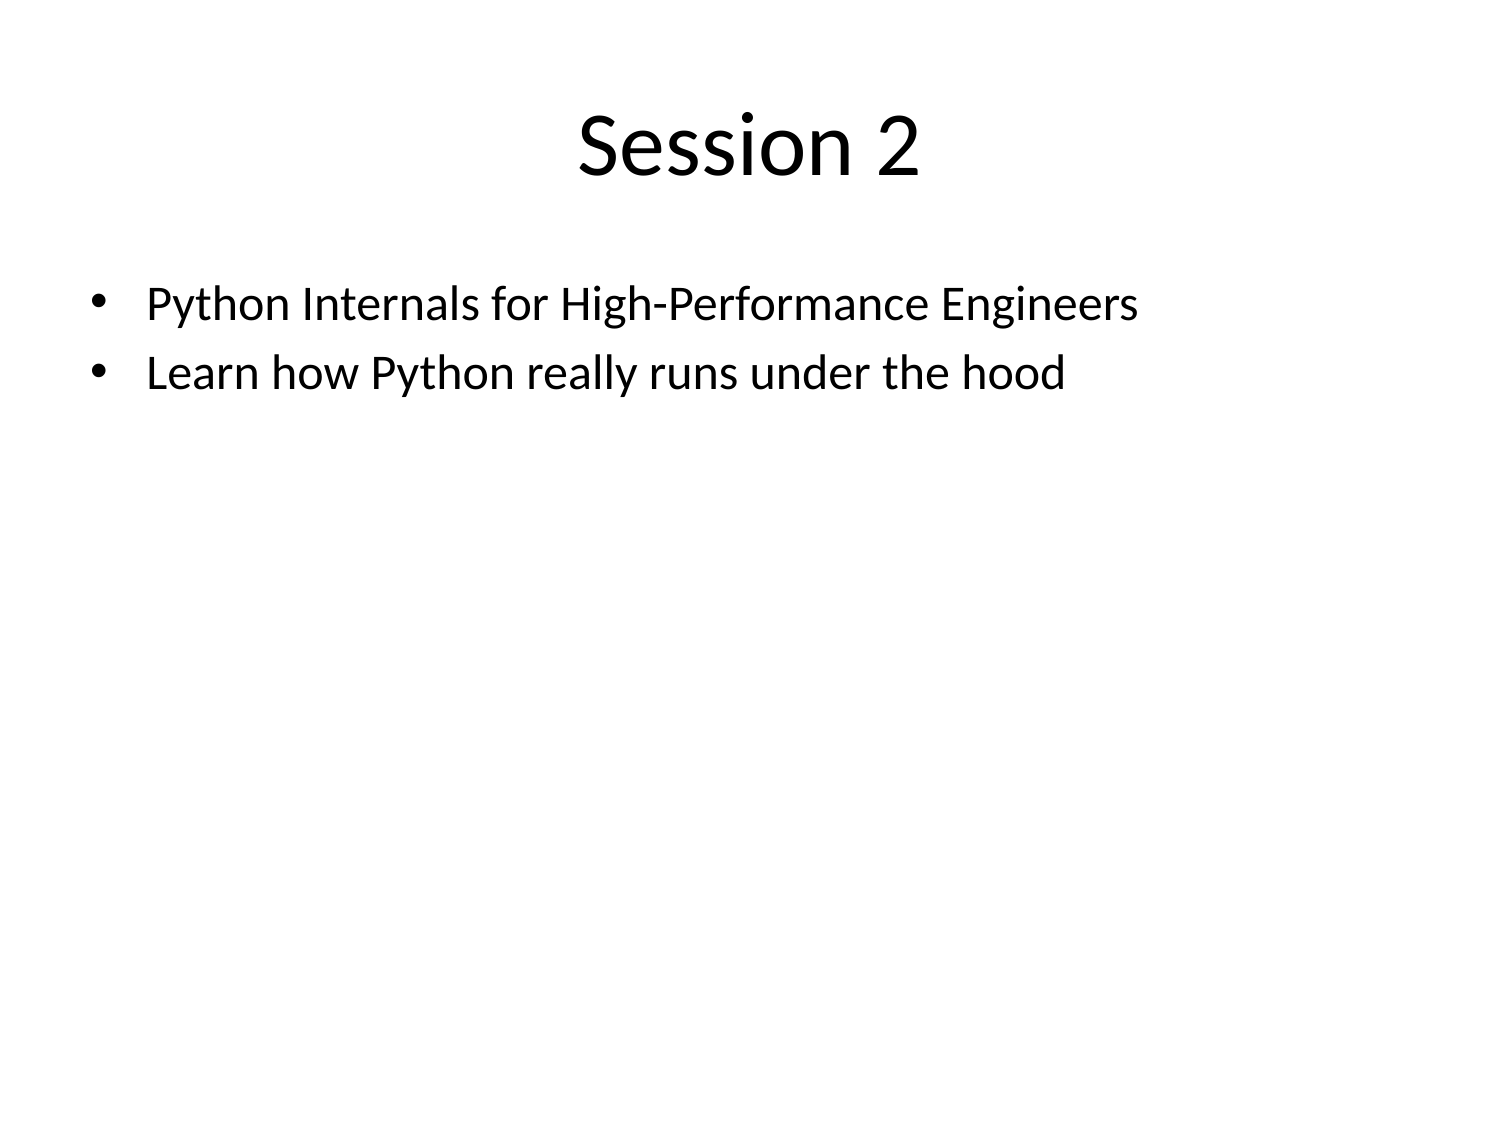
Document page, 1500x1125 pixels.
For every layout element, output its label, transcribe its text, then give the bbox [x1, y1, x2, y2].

title Session 2 [75, 45, 1425, 233]
list Python Internals for High-Performance Engineers Learn how Python really runs under the hood [75, 262, 1425, 1005]
